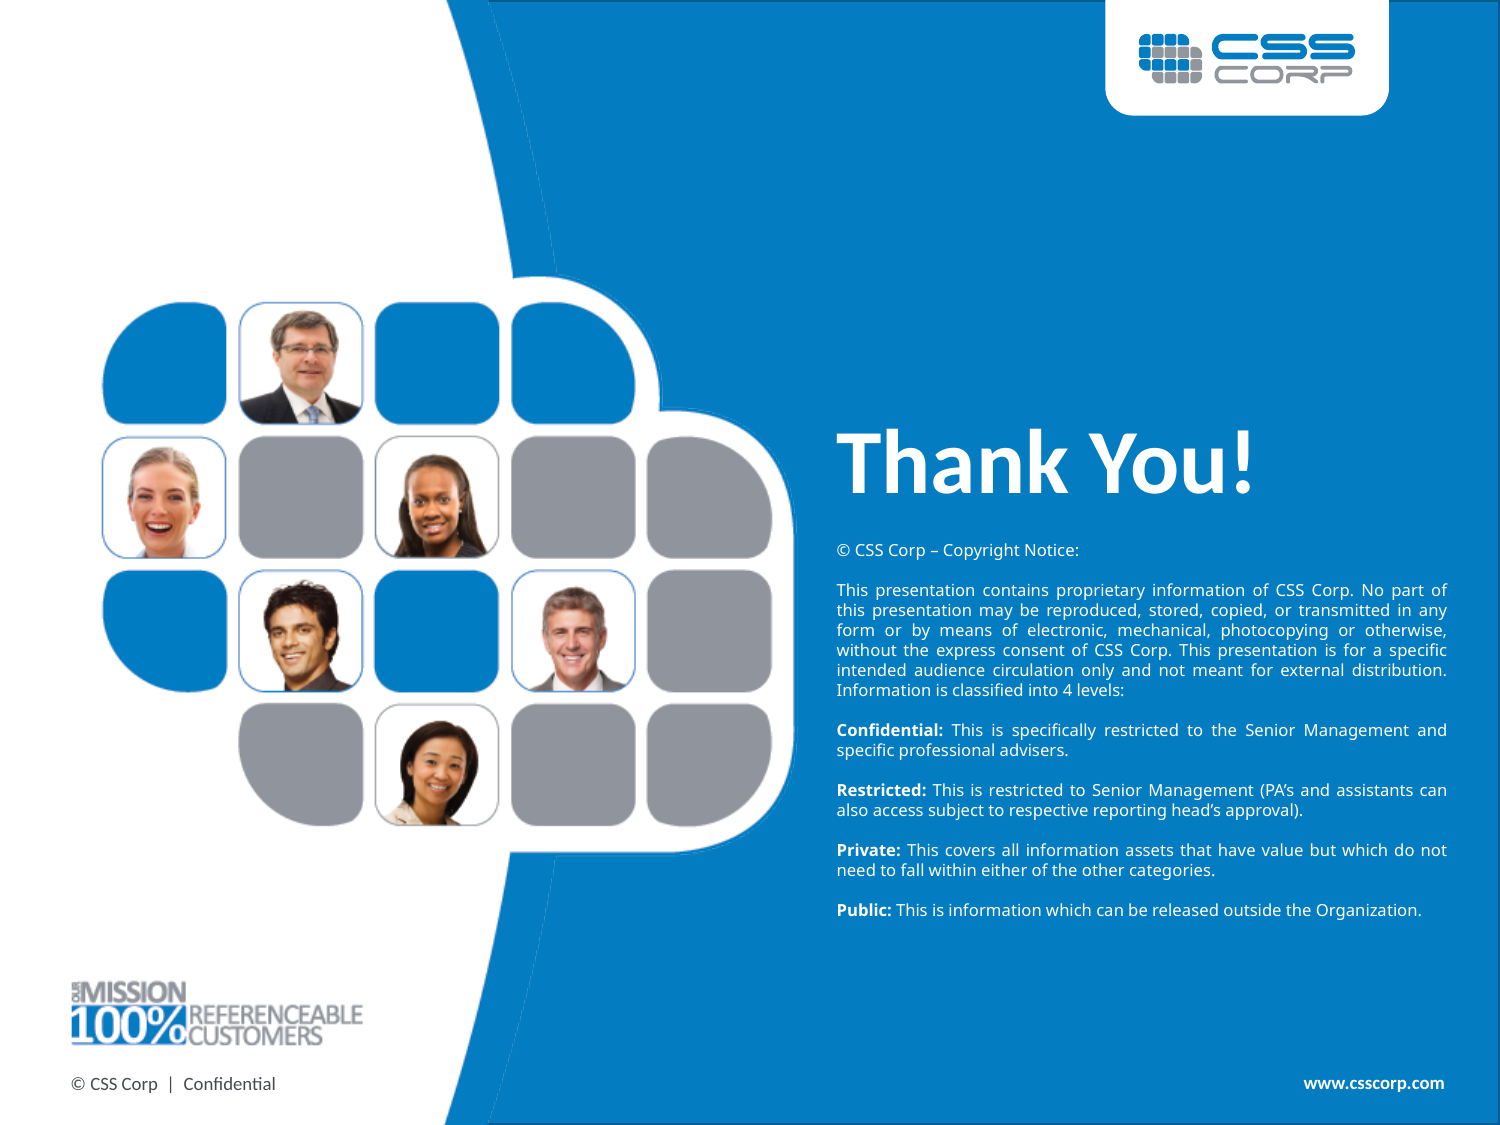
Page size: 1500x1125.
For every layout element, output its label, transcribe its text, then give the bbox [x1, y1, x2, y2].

text_box Thank You! [821, 403, 1425, 511]
picture [0, 0, 1500, 1125]
text_box © CSS Corp – Copyright Notice: This presentation contains proprietary information of CSS Corp. No part of this presentation may be reproduced, stored, copied, or transmitted in any form or by means of electronic, mechanical, photocopying or otherwise, without the express consent of CSS Corp. This presentation is for a specific intended audience circulation only and not meant for external distribution. Information is classified into 4 levels: Confidential: This is specifically restricted to the Senior Management and specific professional advisers. Restricted: This is restricted to Senior Management (PA’s and assistants can also access subject to respective reporting head’s approval). Private: This covers all information assets that have value but which do not need to fall within either of the other categories. Public: This is information which can be released outside the Organization. [821, 532, 1463, 927]
